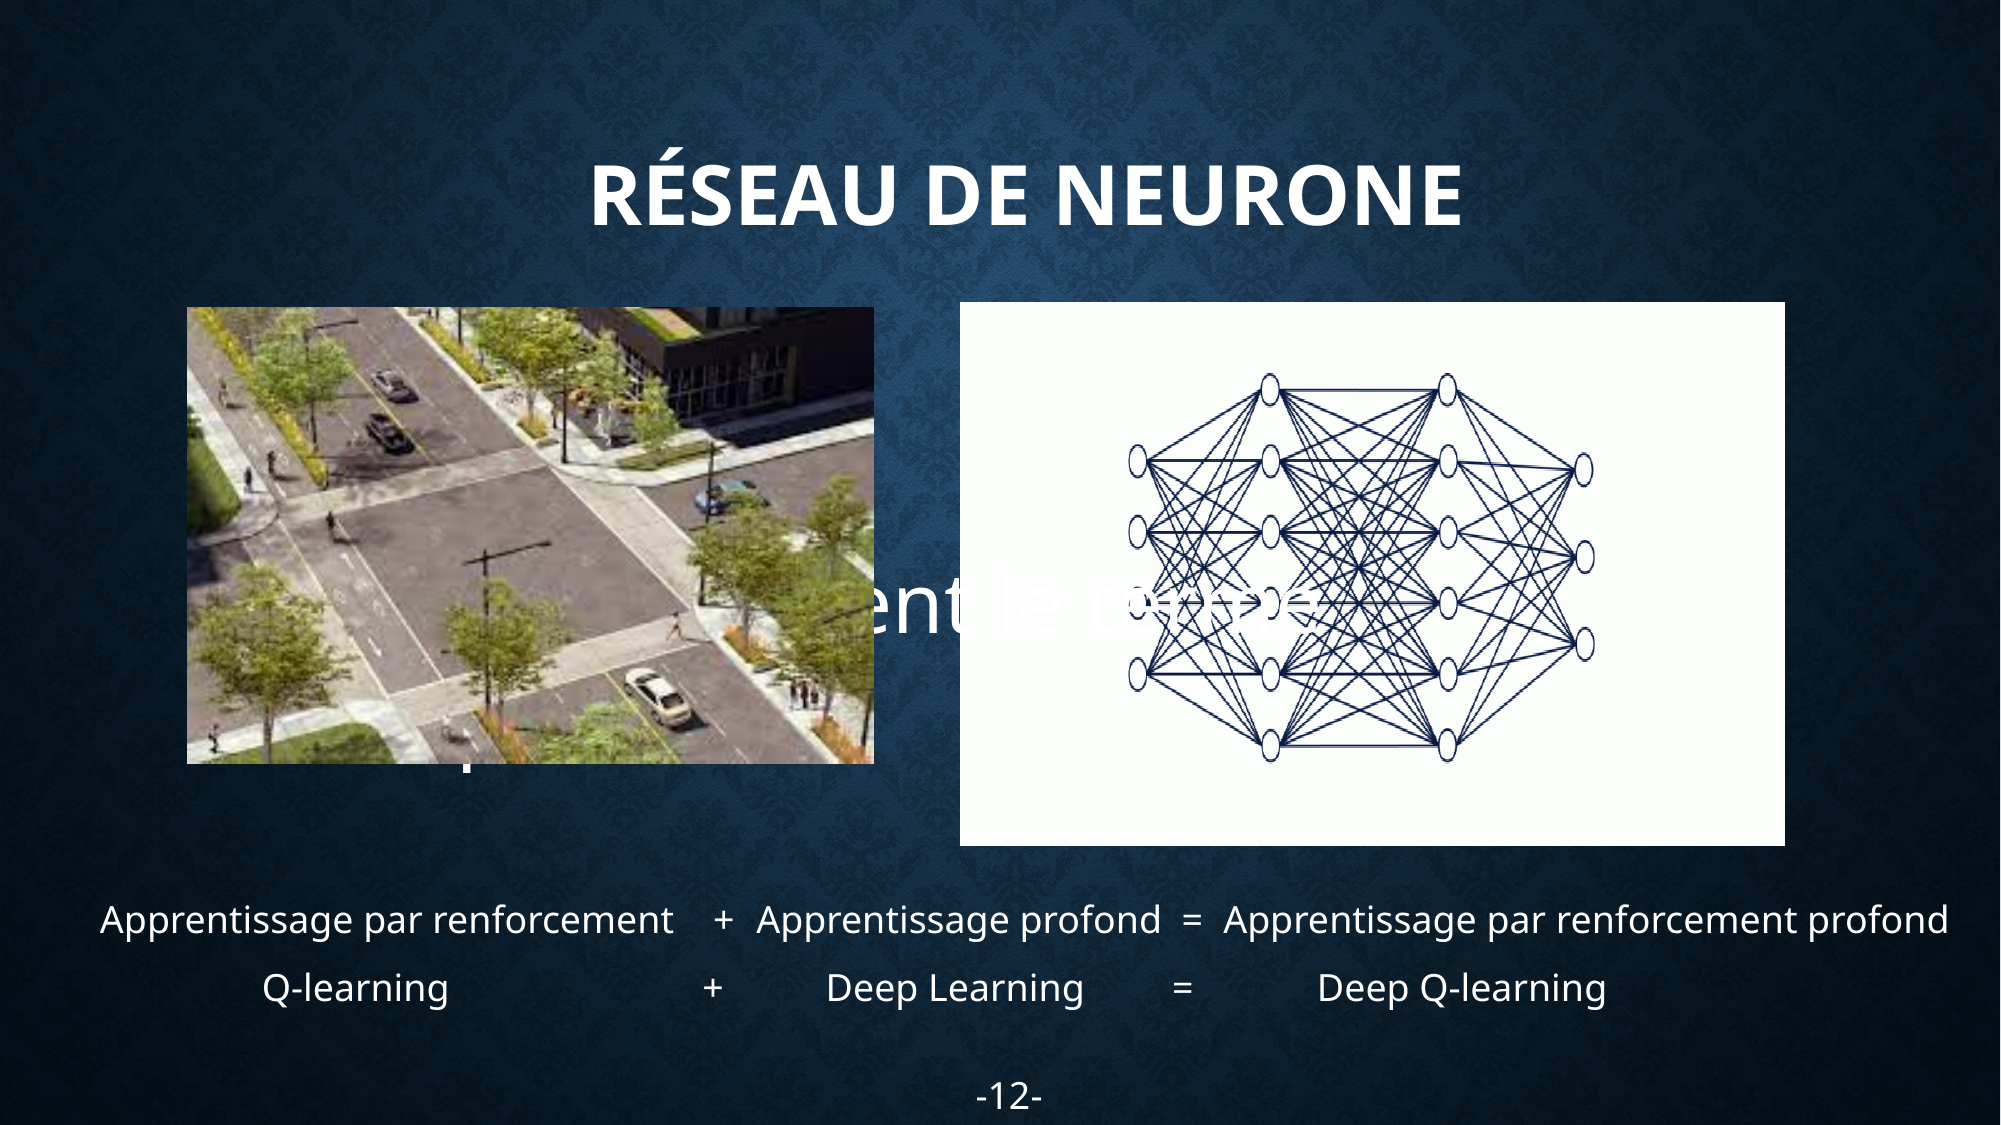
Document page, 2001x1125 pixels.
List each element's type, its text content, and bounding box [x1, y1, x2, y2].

picture [959, 302, 1785, 846]
picture [187, 307, 874, 765]
text_box -12- [960, 1064, 1058, 1125]
text_box Apprentissage profond = [741, 888, 1208, 949]
list D’où provient le terme profond ? [880, 522, 952, 620]
text_box Apprentissage par renforcement + [85, 888, 741, 949]
text_box Deep Q-learning [1302, 956, 2000, 1017]
text_box Apprentissage par renforcement profond [1208, 888, 1998, 949]
text_box Deep Learning = [810, 956, 1302, 1017]
text_box Réseau de neurone [52, 89, 2000, 308]
text_box Q-learning + [247, 956, 742, 1017]
